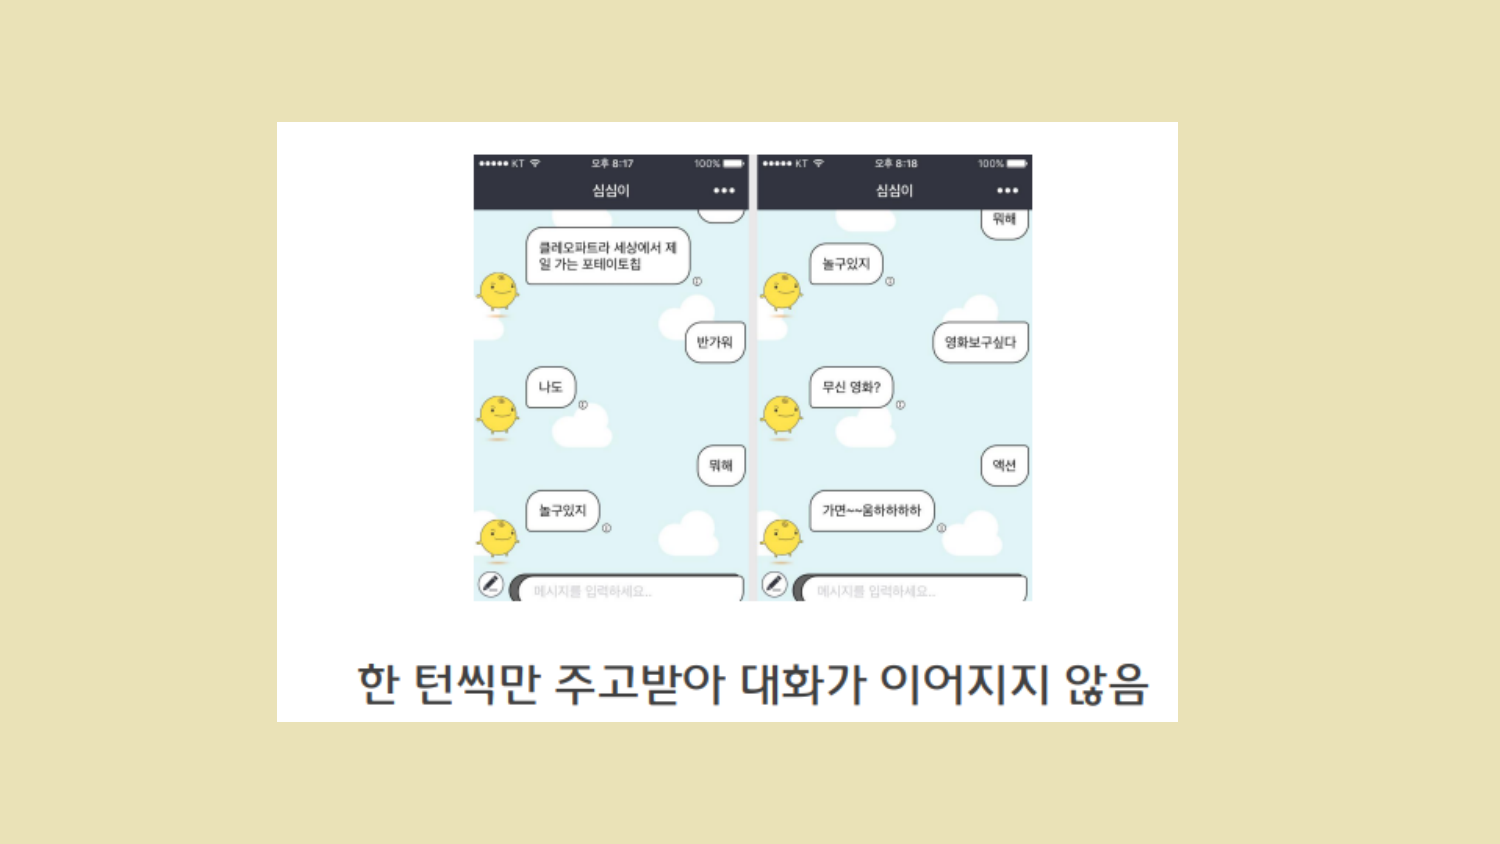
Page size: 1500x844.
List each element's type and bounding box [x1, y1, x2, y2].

picture [276, 122, 1178, 722]
